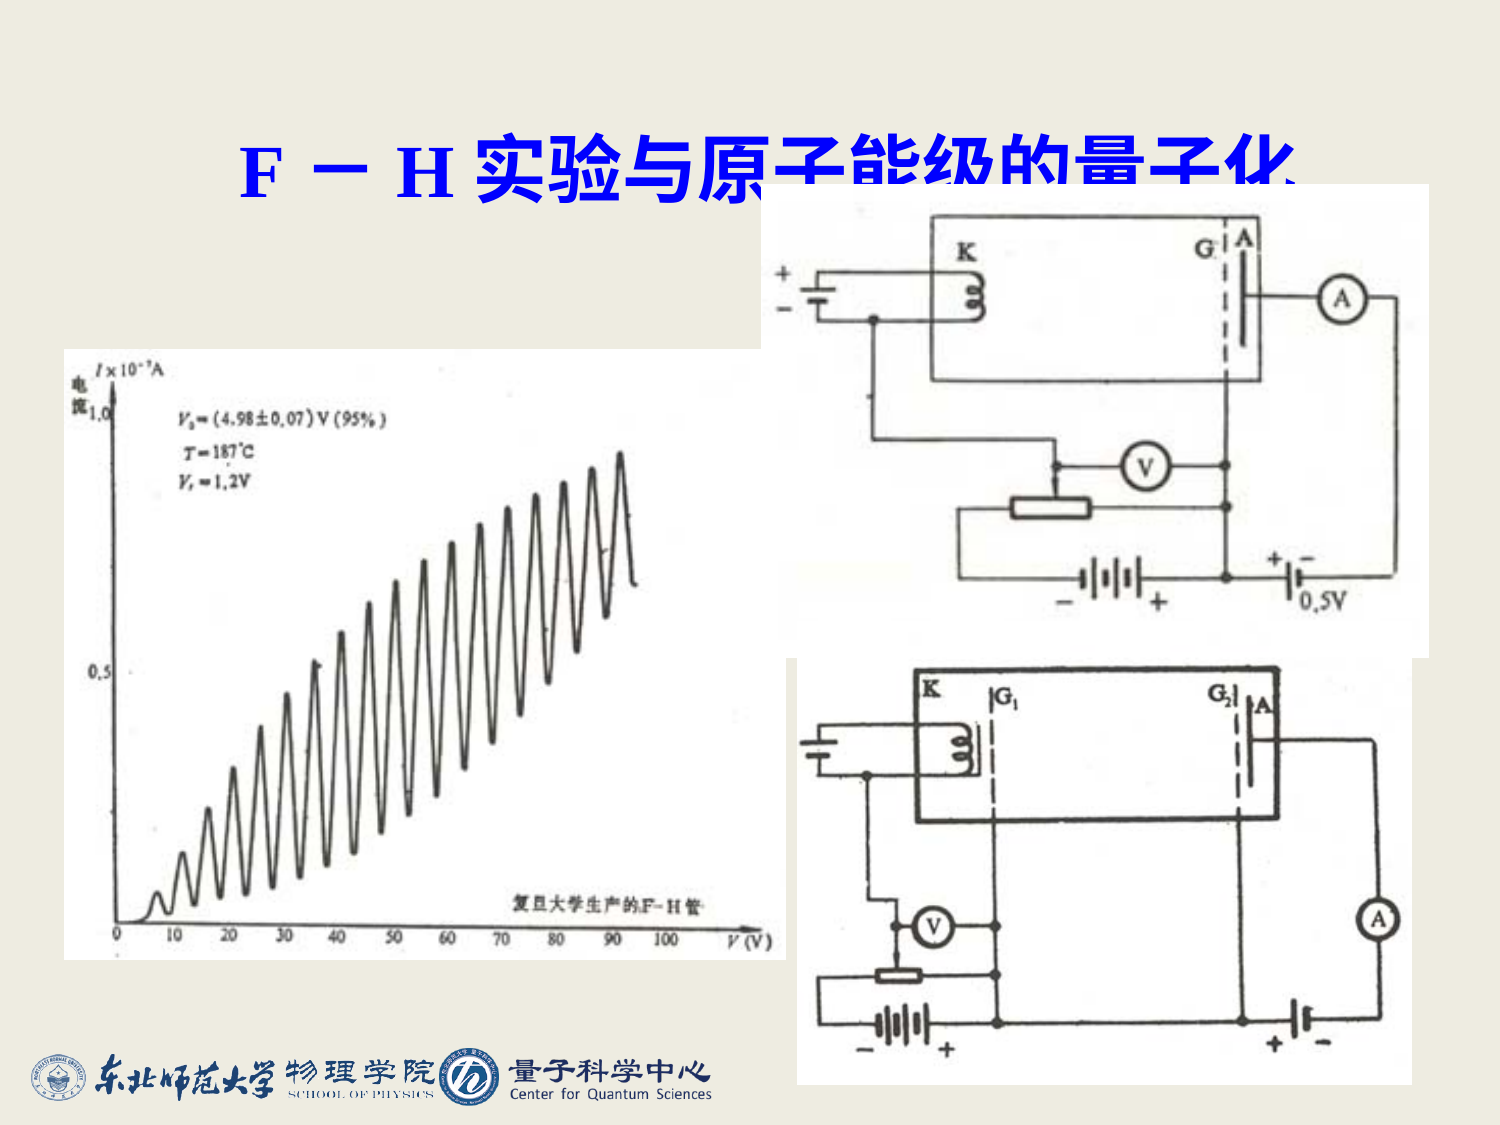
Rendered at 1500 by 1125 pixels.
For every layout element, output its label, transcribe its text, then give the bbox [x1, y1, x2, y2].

picture [20, 1046, 719, 1108]
title F－H实验与原子能级的量子化 [225, 67, 1500, 268]
picture [64, 184, 1430, 1085]
